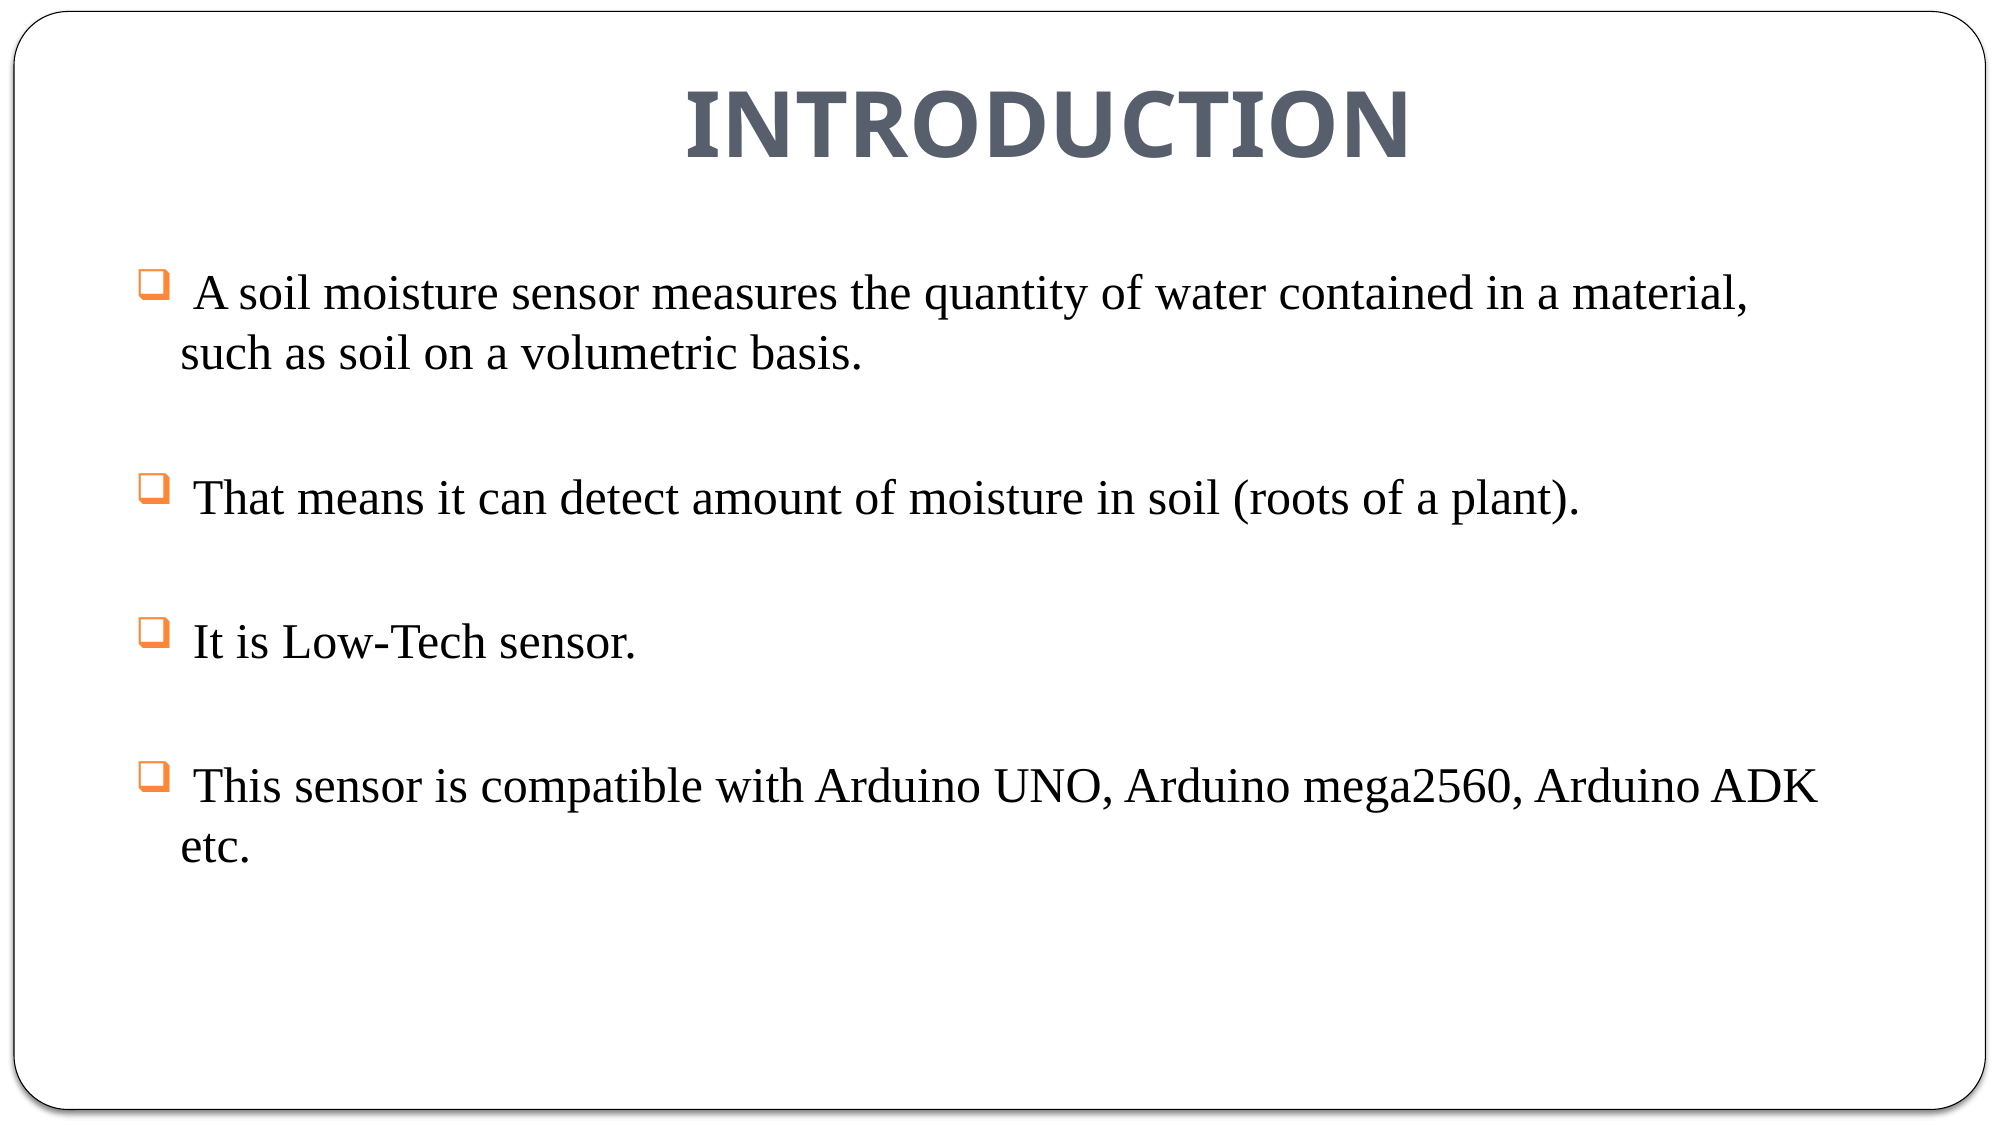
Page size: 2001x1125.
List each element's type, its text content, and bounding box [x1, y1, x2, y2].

title INTRODUCTION [200, 45, 1900, 192]
list A soil moisture sensor measures the quantity of water contained in a material, such as soil on a volumetric basis. That means it can detect amount of moisture in soil (roots of a plant). It is Low-Tech sensor. This sensor is compatible with Arduino UNO, Arduino mega2560, Arduino ADK etc. [120, 252, 1844, 987]
